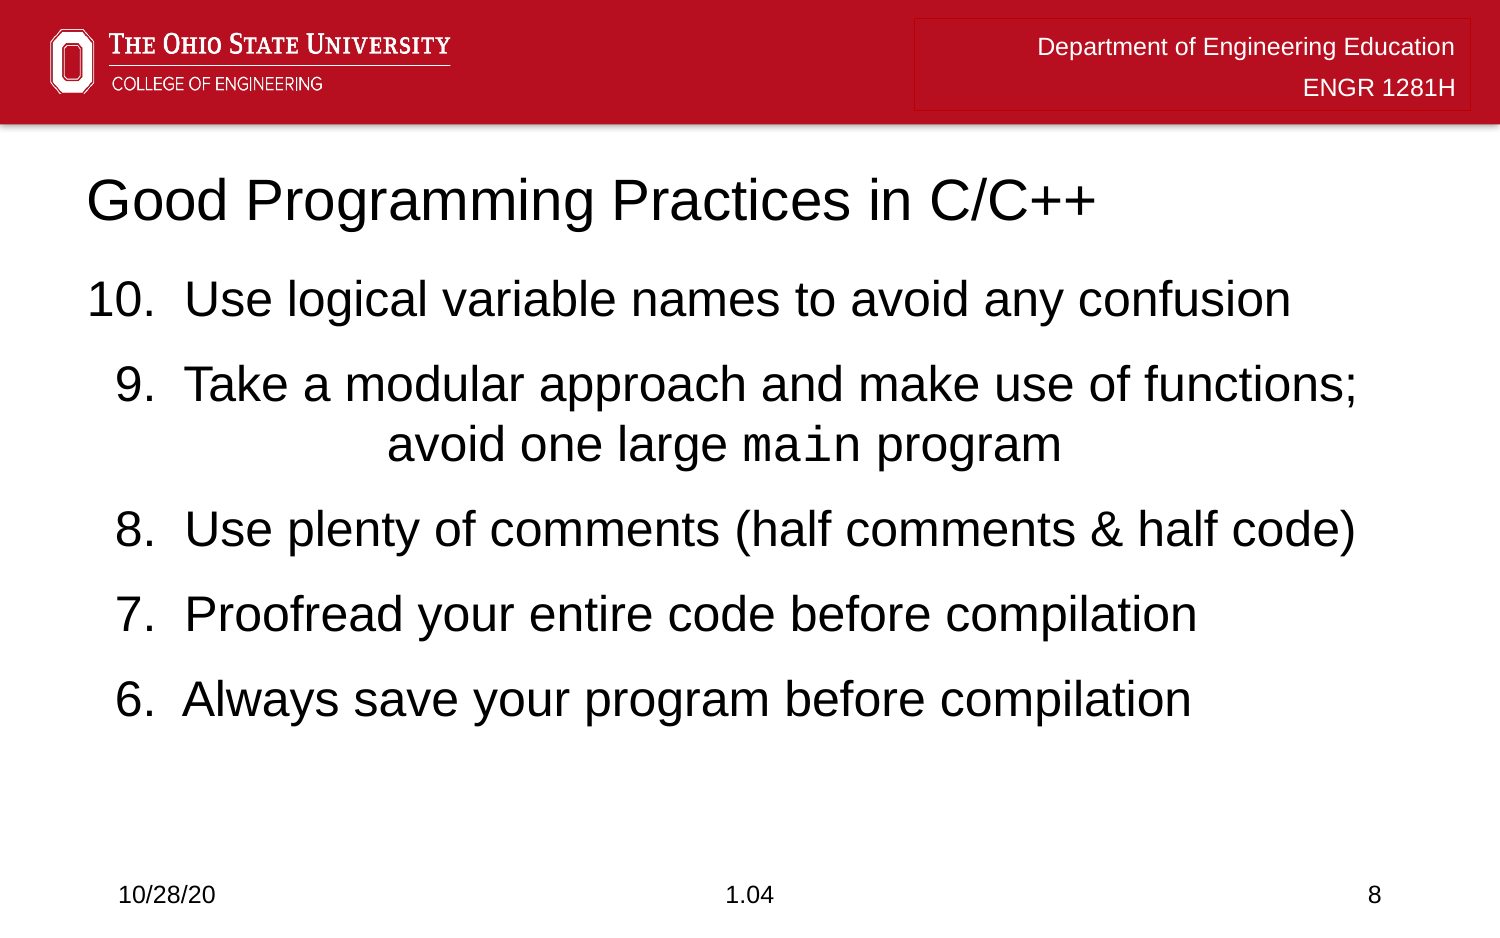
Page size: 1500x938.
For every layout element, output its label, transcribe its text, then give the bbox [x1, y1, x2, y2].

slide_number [103, 868, 441, 919]
slide_number 8 [1059, 868, 1397, 919]
list 10. Use logical variable names to avoid any confusion 9. Take a modular approach and make use of functions; avoid one large main program 8. Use plenty of comments (half comments & half code) 7. Proofread your entire code before compilation 6. Always save your program before compilation [72, 258, 1422, 869]
title Good Programming Practices in C/C++ [72, 143, 1433, 251]
footer 1.04 [496, 868, 1004, 919]
